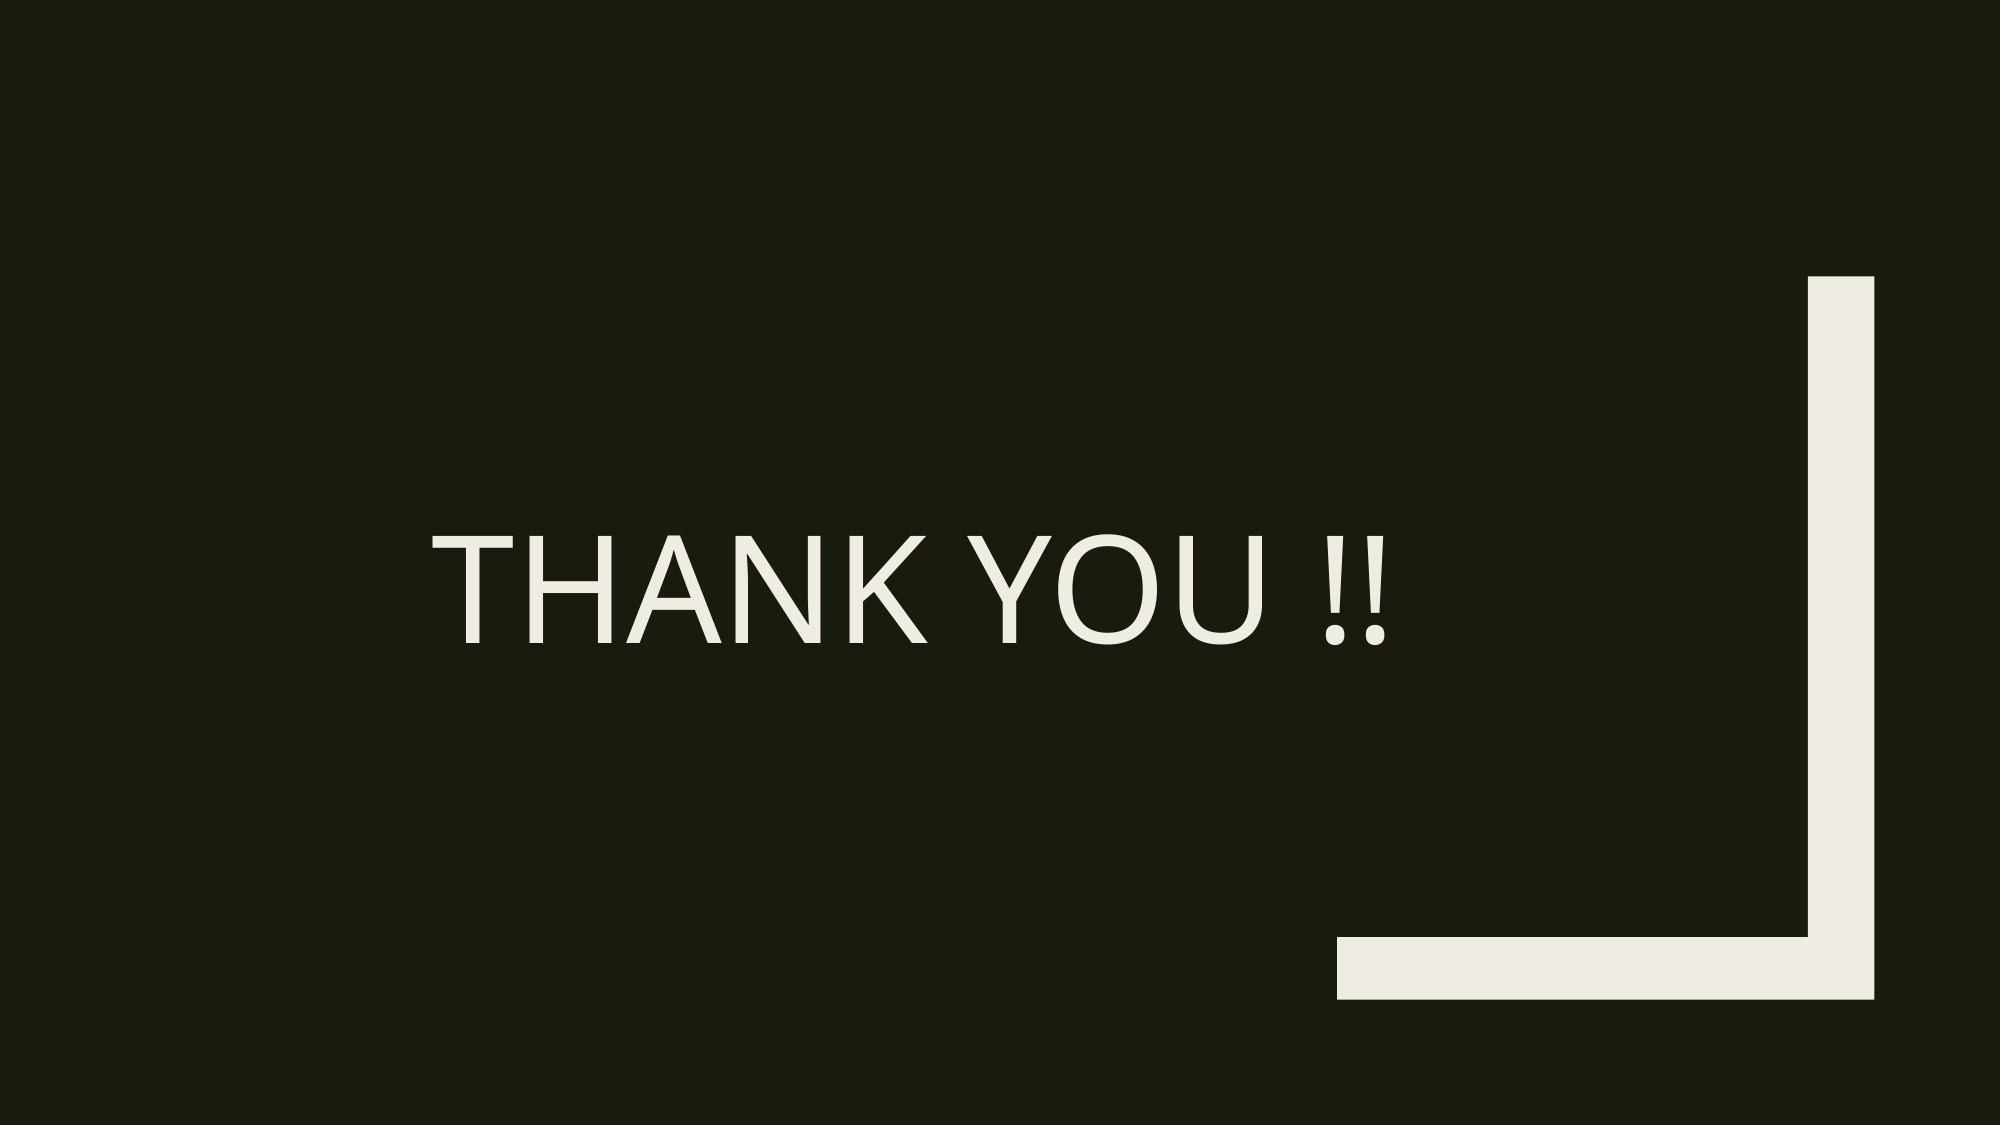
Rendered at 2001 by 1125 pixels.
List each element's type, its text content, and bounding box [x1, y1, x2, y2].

title Thank you !! [125, 213, 1703, 682]
